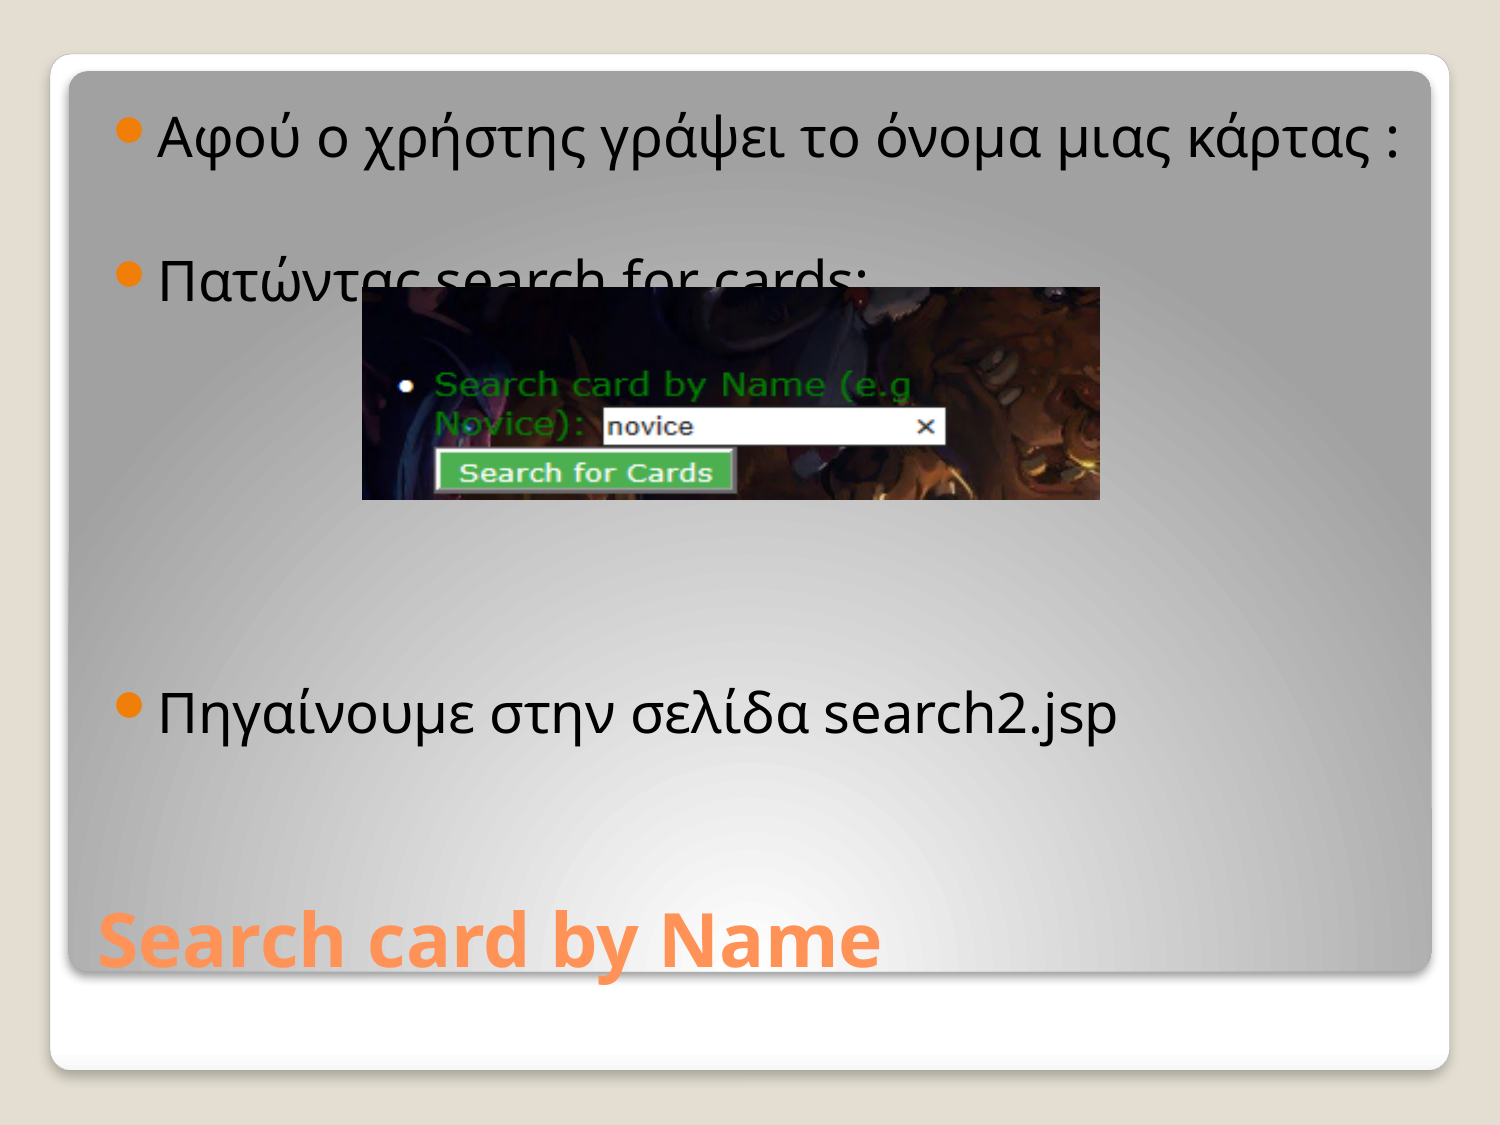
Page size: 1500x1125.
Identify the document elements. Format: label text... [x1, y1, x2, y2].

title Search card by Name [82, 817, 1425, 990]
picture [362, 287, 1101, 501]
list Αφού ο χρήστης γράψει το όνομα μιας κάρτας : Πατώντας search for cards: Πηγαίνουμε στην σελίδα search2.jsp [82, 86, 1425, 774]
